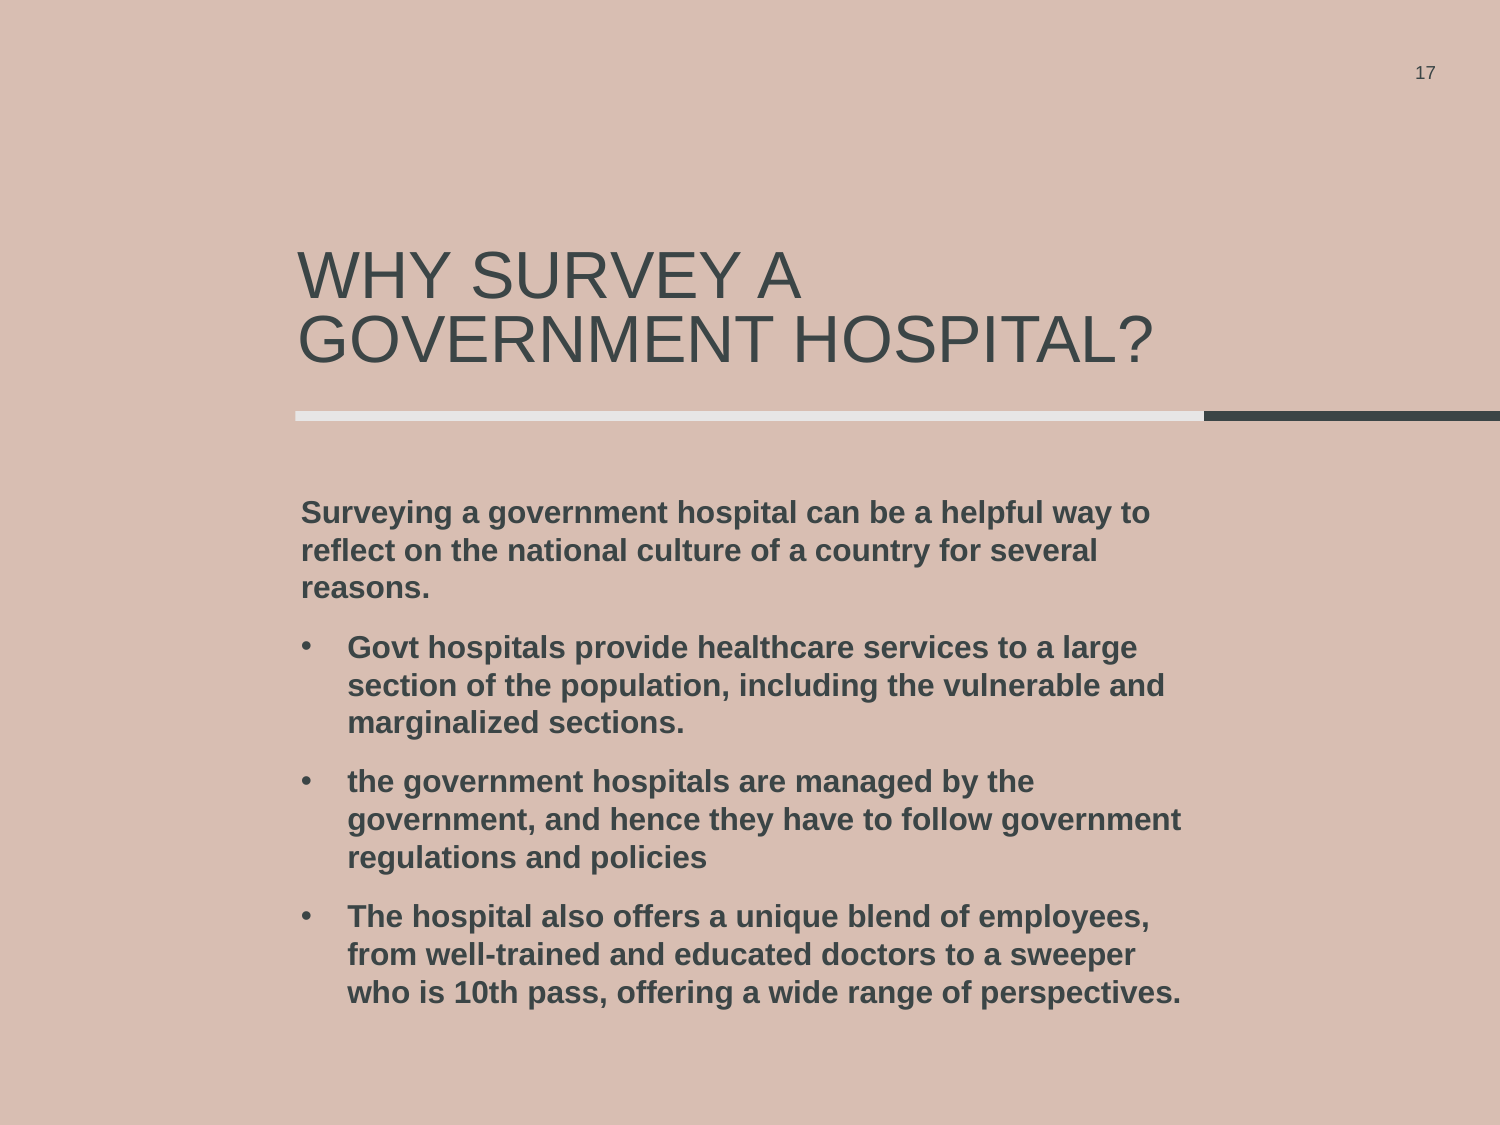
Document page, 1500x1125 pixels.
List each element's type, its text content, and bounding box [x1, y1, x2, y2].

title Why survey a Government Hospital? [282, 239, 1205, 356]
slide_number 17 [1245, 49, 1452, 95]
list Surveying a government hospital can be a helpful way to reflect on the national culture of a country for several reasons. Govt hospitals provide healthcare services to a large section of the population, including the vulnerable and marginalized sections. the government hospitals are managed by the government, and hence they have to follow government regulations and policies The hospital also offers a unique blend of employees, from well-trained and educated doctors to a sweeper who is 10th pass, offering a wide range of perspectives. [285, 484, 1205, 1026]
